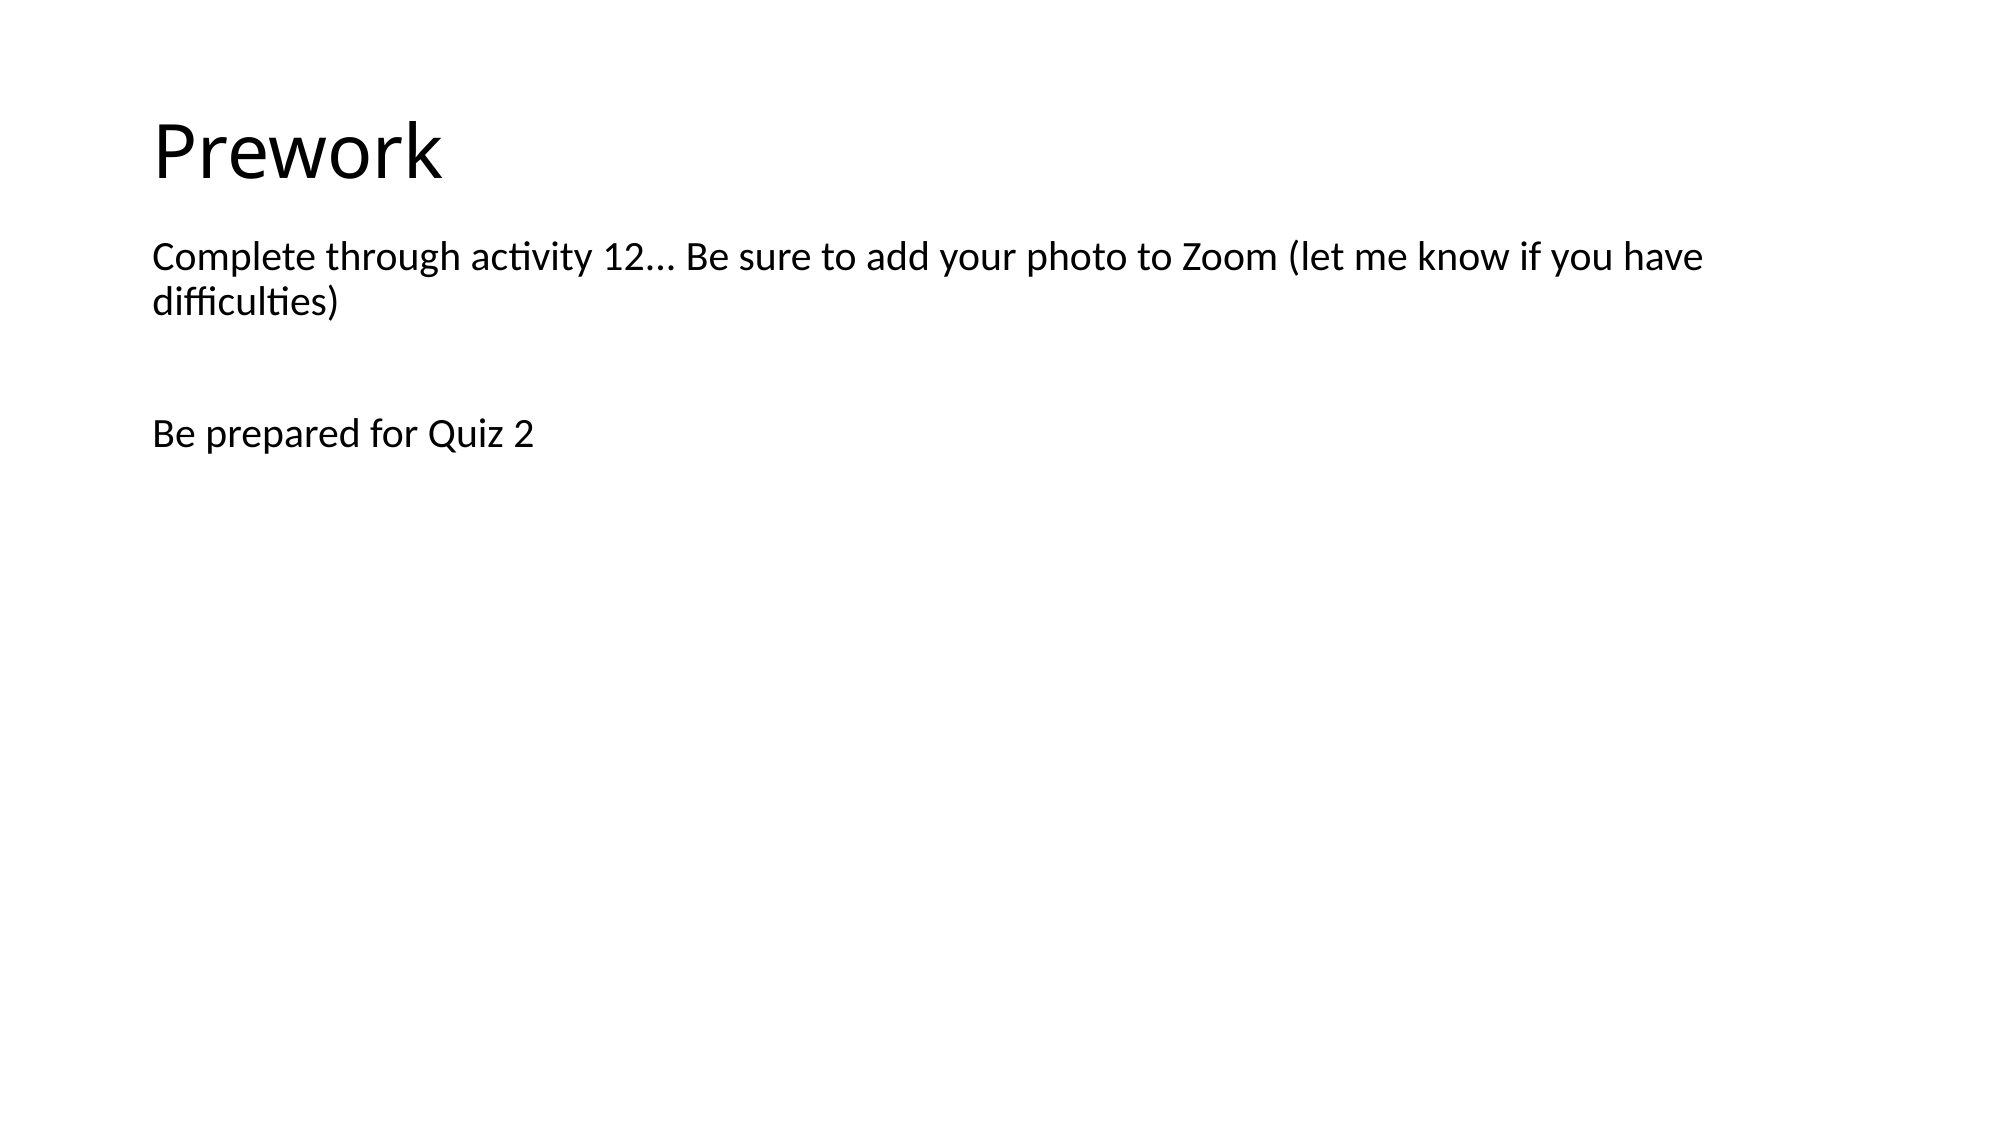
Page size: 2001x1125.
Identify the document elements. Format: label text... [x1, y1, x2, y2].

title Prework [137, 92, 1863, 215]
list Complete through activity 12... Be sure to add your photo to Zoom (let me know if you have difficulties) Be prepared for Quiz 2 [137, 226, 1863, 1032]
